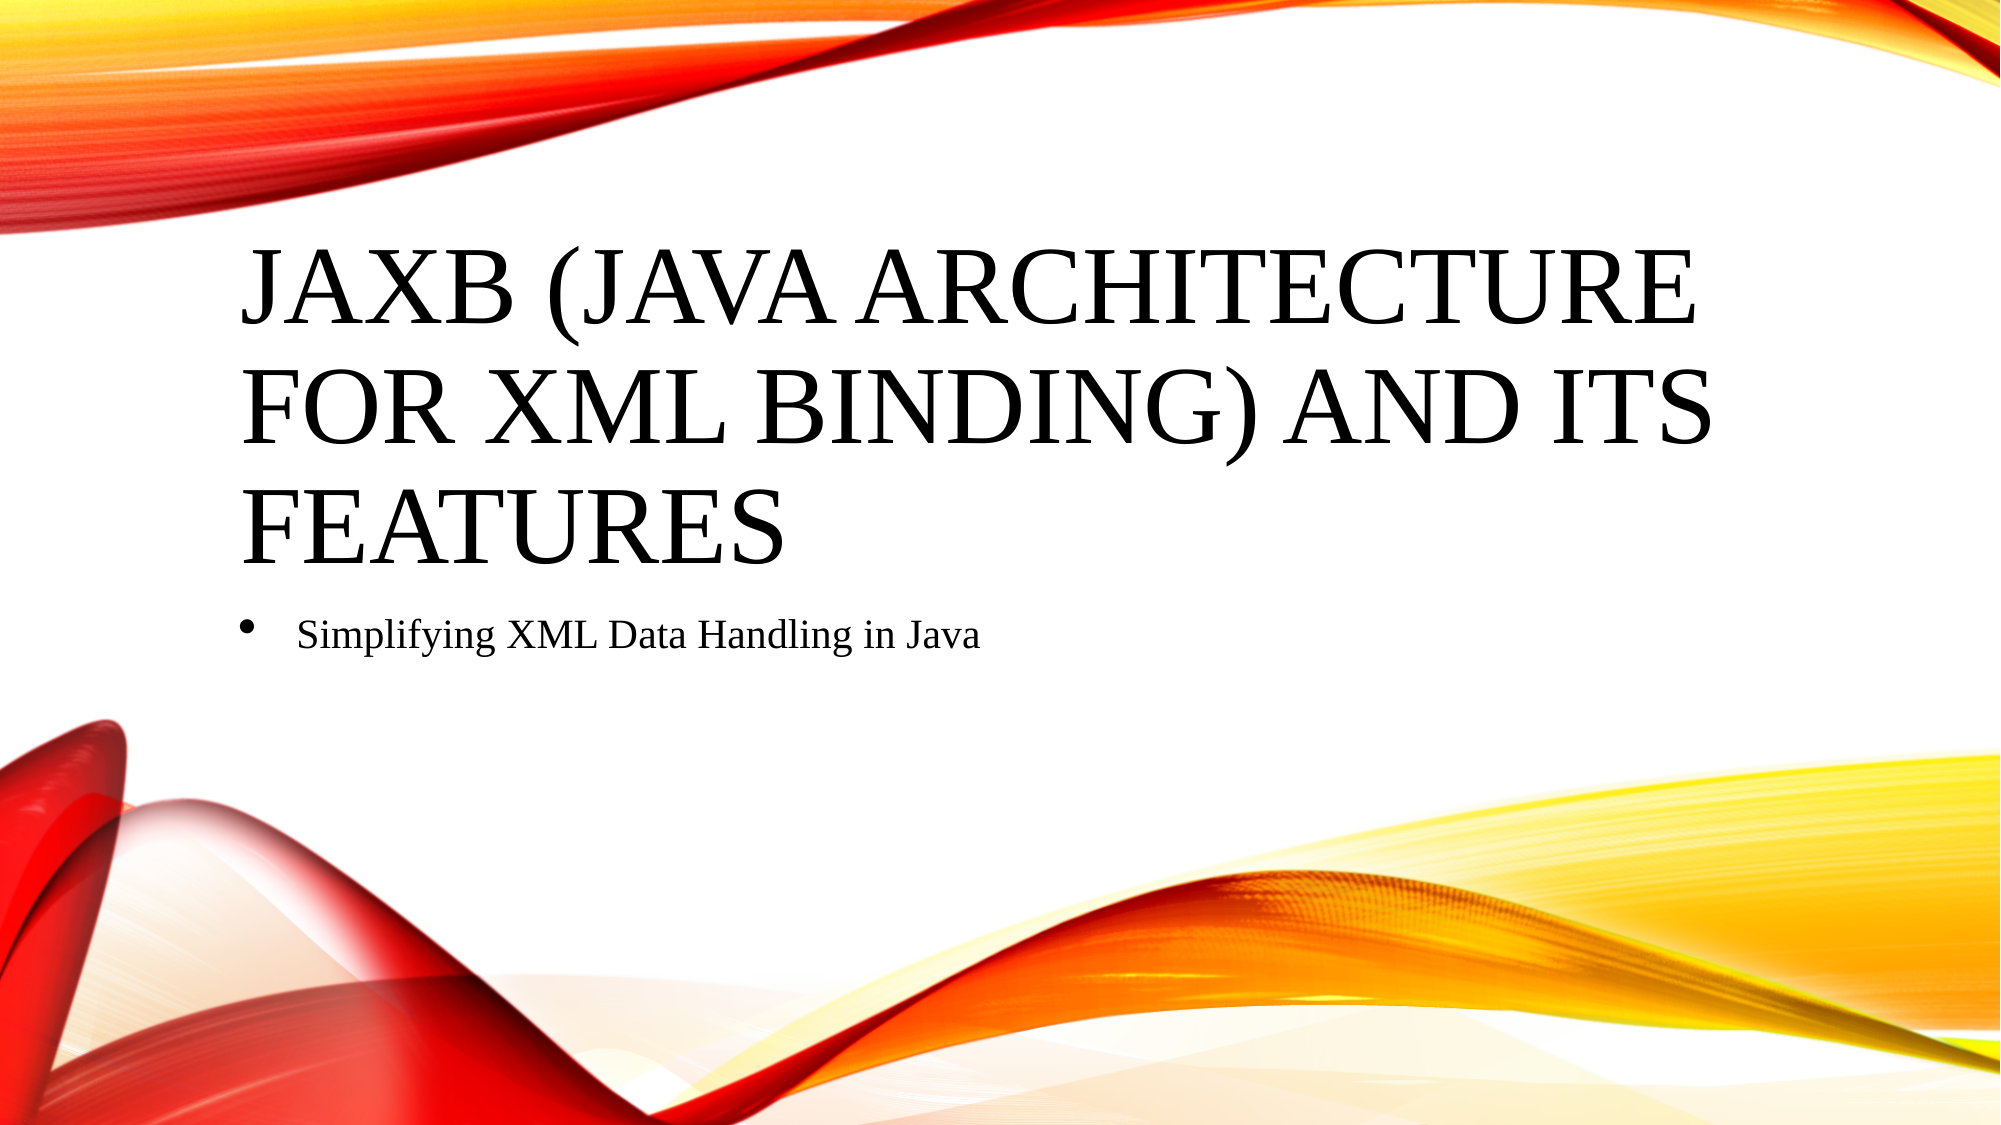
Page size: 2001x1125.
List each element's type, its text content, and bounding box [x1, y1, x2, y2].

picture [0, 0, 2000, 237]
title JAXB (Java Architecture for XML Binding) and Its Features [225, 214, 1775, 595]
subtitle Simplifying XML Data Handling in Java [225, 595, 1775, 709]
picture [0, 717, 2000, 1125]
